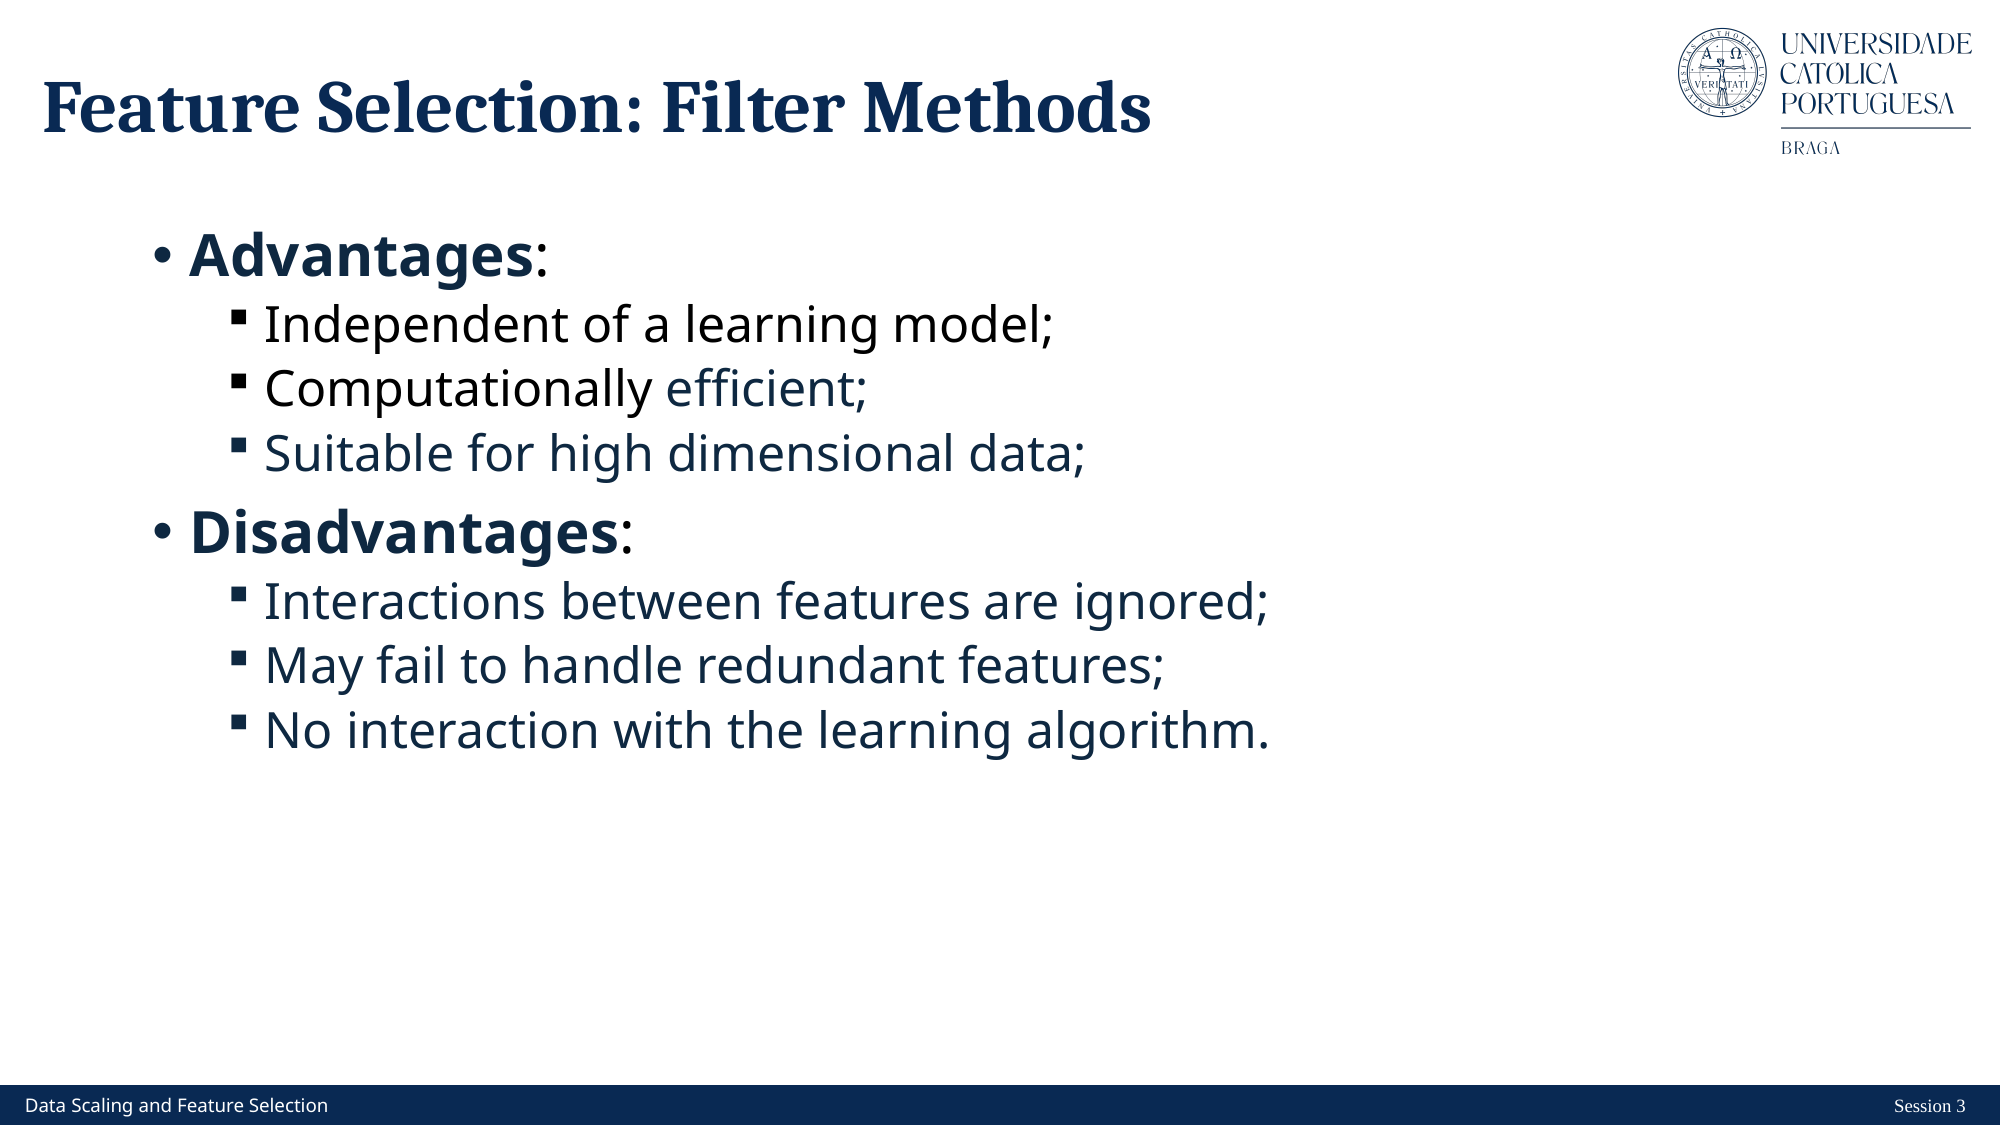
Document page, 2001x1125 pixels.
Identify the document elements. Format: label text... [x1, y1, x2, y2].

list Advantages: Independent of a learning model; Computationally efficient; Suitable for high dimensional data; Disadvantages: Interactions between features are ignored; May fail to handle redundant features; No interaction with the learning algorithm. [137, 218, 1898, 1038]
title Feature Selection: Filter Methods [27, 0, 1753, 218]
text_box [0, 1085, 2000, 1125]
text_box Session 3 [865, 1086, 1981, 1125]
picture [1672, 18, 1982, 163]
text_box Data Scaling and Feature Selection [9, 1086, 865, 1125]
